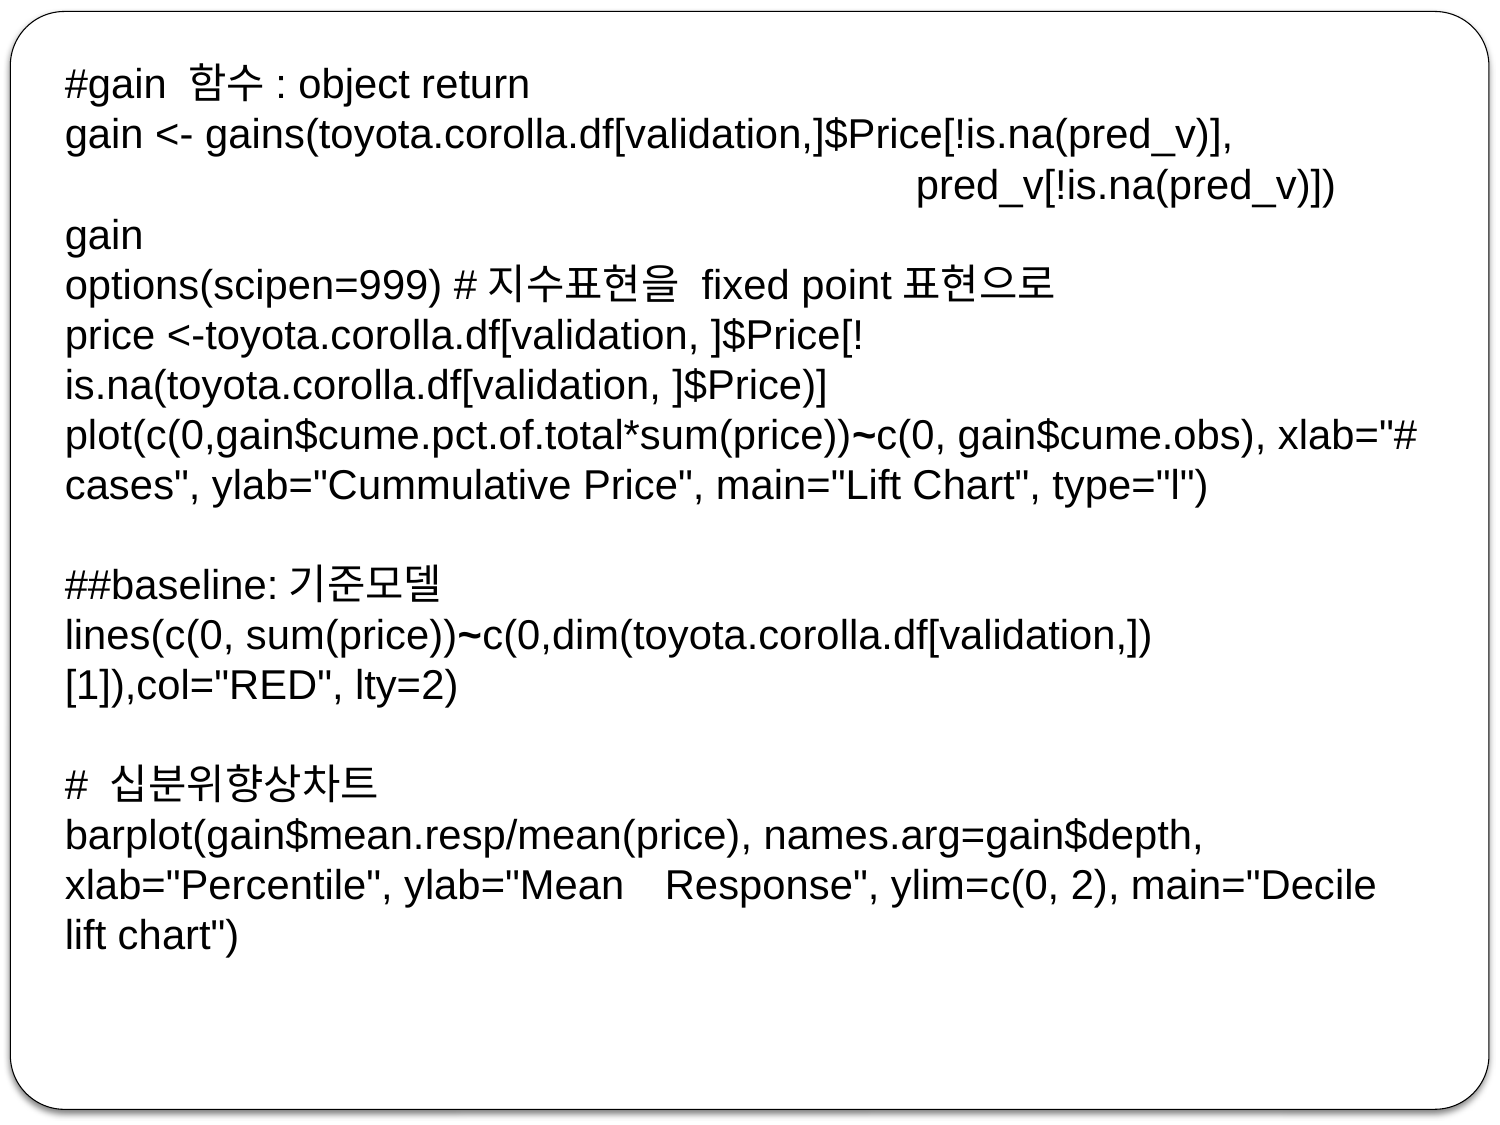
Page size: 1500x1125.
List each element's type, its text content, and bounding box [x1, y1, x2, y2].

text_box #gain 함수: object return gain <- gains(toyota.corolla.df[validation,]$Price[!is.na(pred_v)], pred_v[!is.na(pred_v)]) gain options(scipen=999) #지수표현을 fixed point표현으로 price <-toyota.corolla.df[validation, ]$Price[!is.na(toyota.corolla.df[validation, ]$Price)] plot(c(0,gain$cume.pct.of.total*sum(price))~c(0, gain$cume.obs), xlab="# cases", ylab="Cummulative Price", main="Lift Chart", type="l") ##baseline:기준모델 lines(c(0, sum(price))~c(0,dim(toyota.corolla.df[validation,])[1]),col="RED", lty=2) # 십분위향상차트 barplot(gain$mean.resp/mean(price), names.arg=gain$depth, xlab="Percentile", ylab="Mean Response", ylim=c(0, 2), main="Decile lift chart") [50, 49, 1438, 966]
